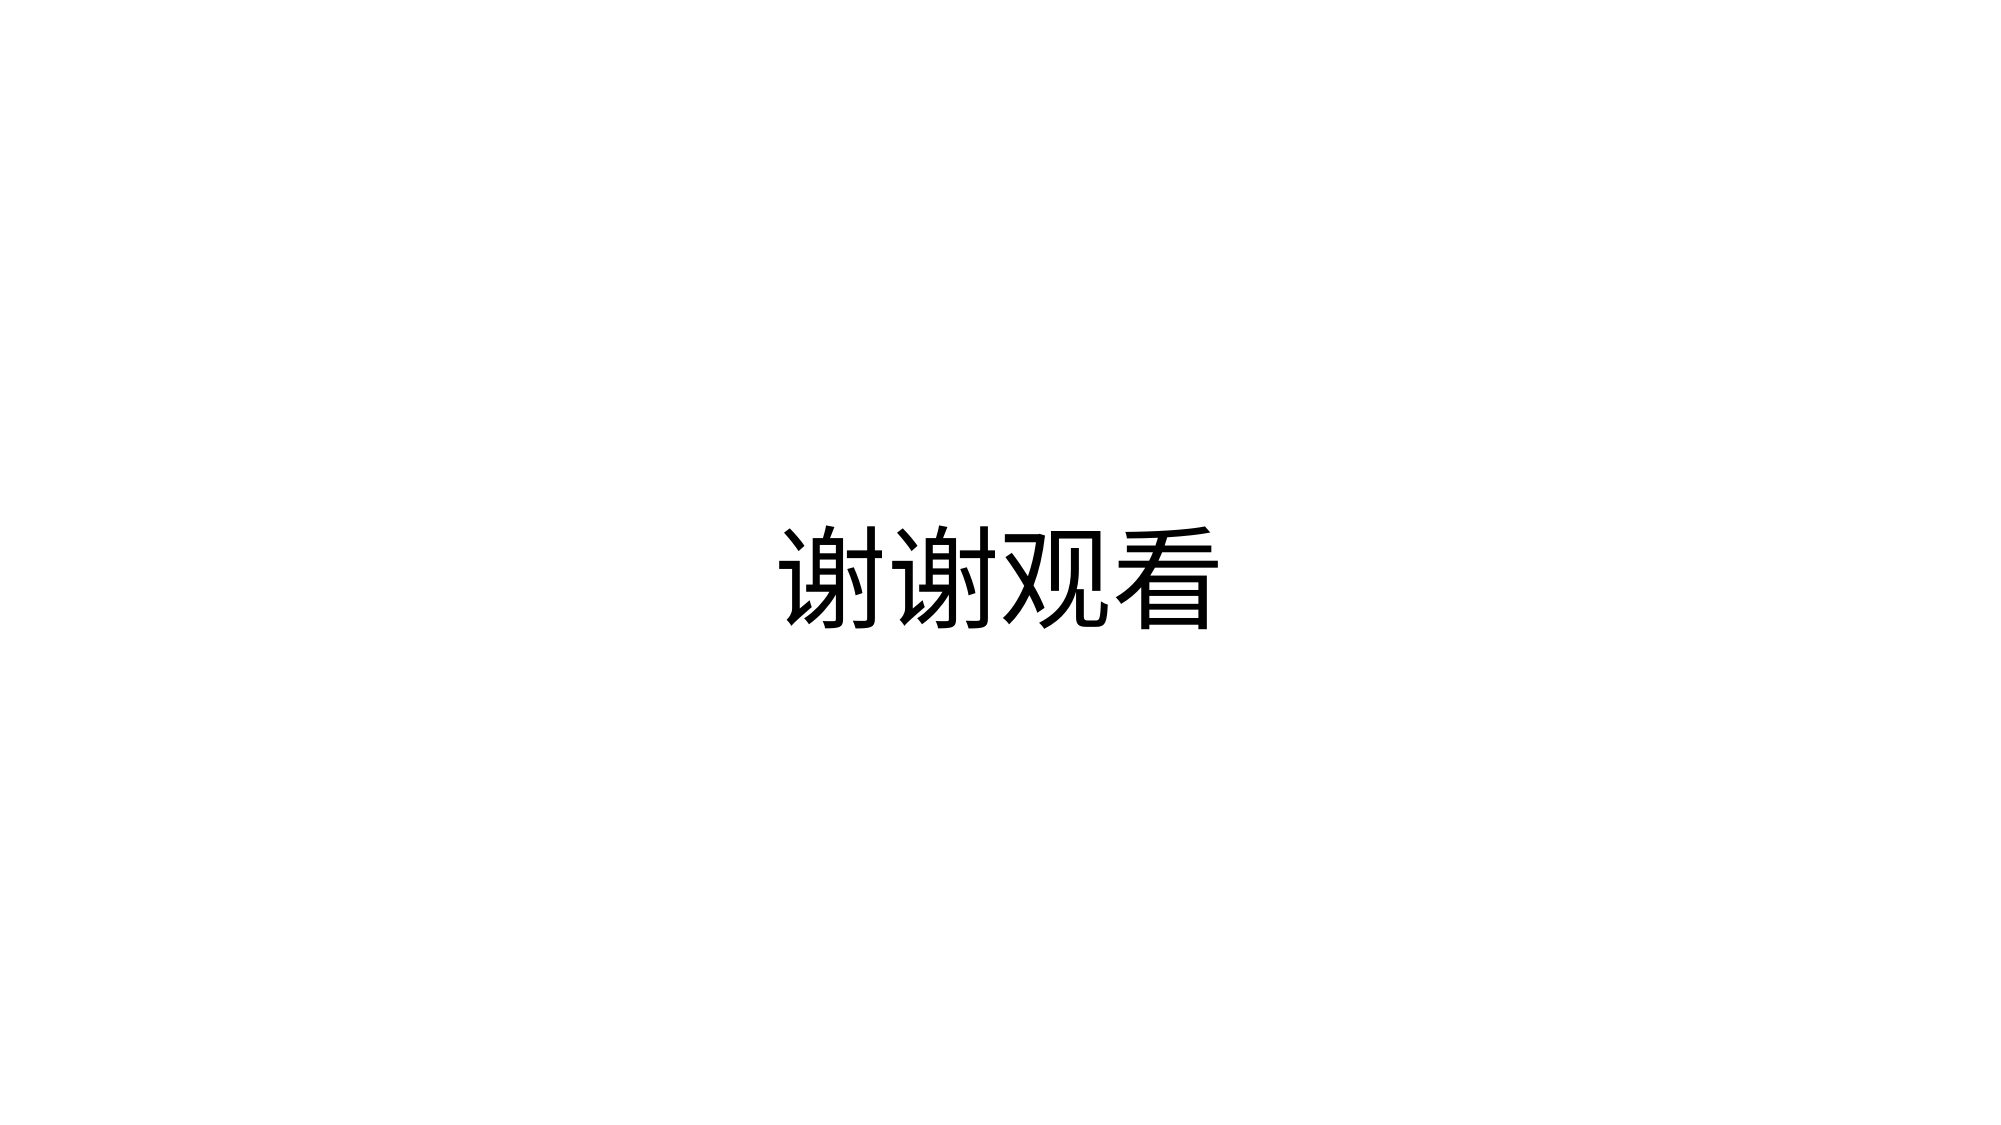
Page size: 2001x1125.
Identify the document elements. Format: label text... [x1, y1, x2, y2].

title 谢谢观看 [137, 59, 1863, 1108]
